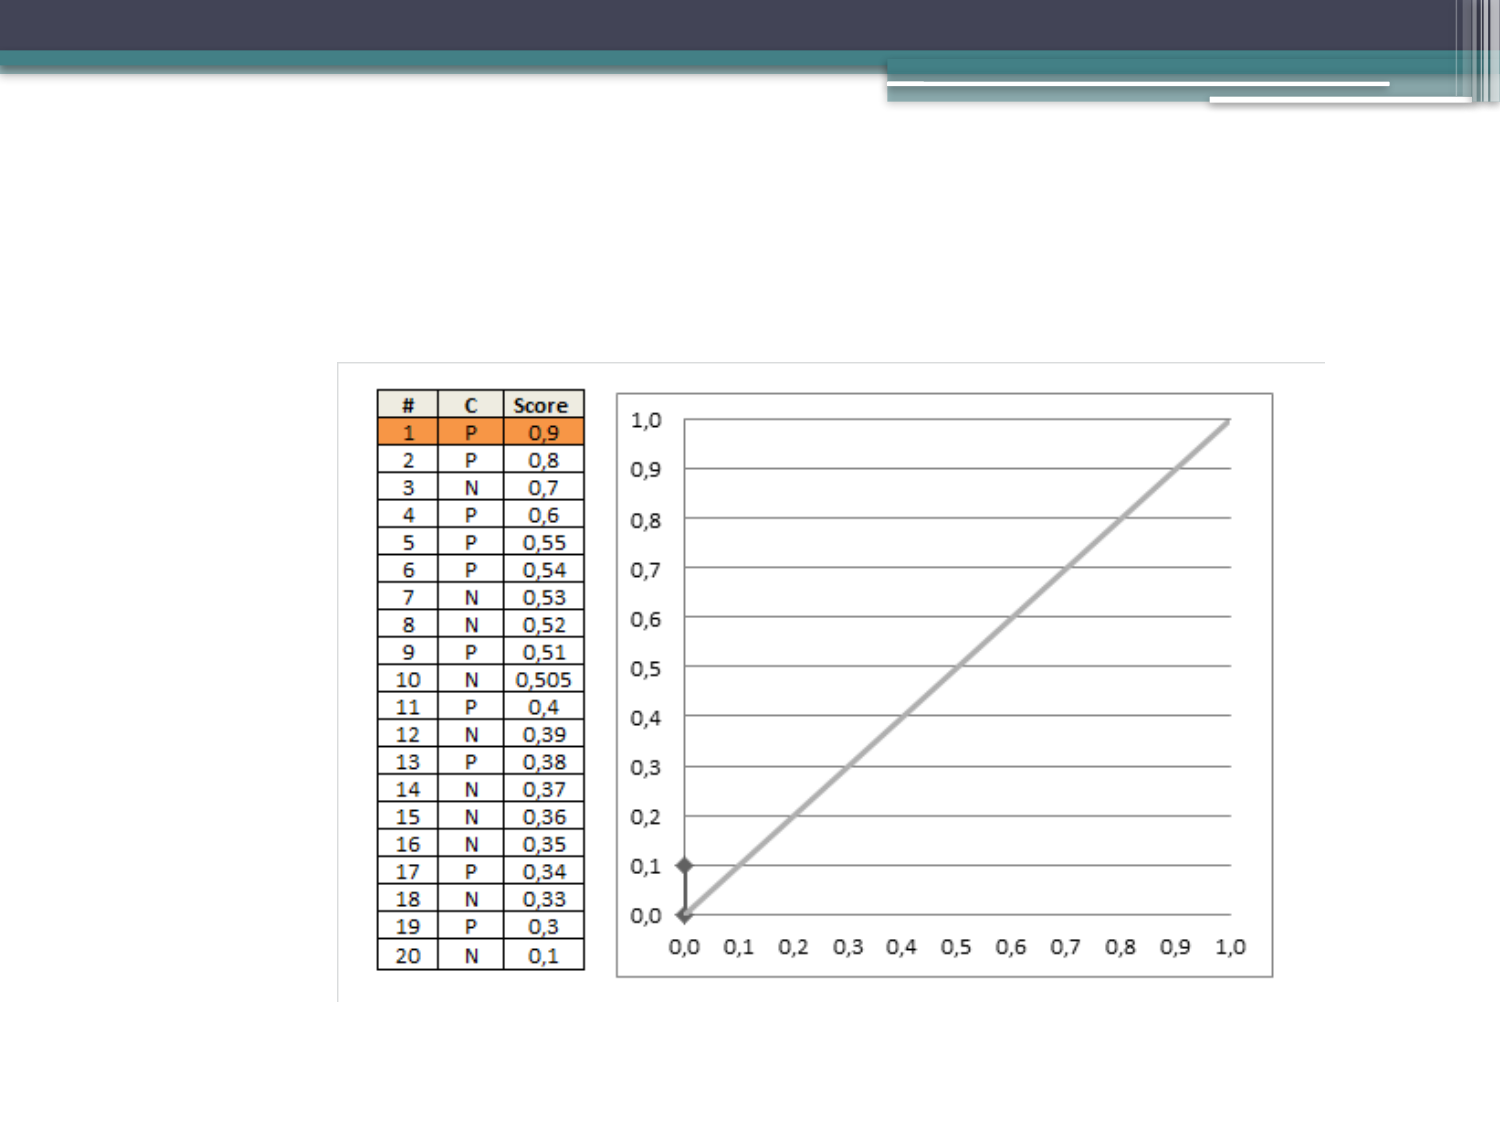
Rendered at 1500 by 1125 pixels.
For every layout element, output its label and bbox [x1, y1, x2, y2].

list [337, 362, 1326, 1002]
